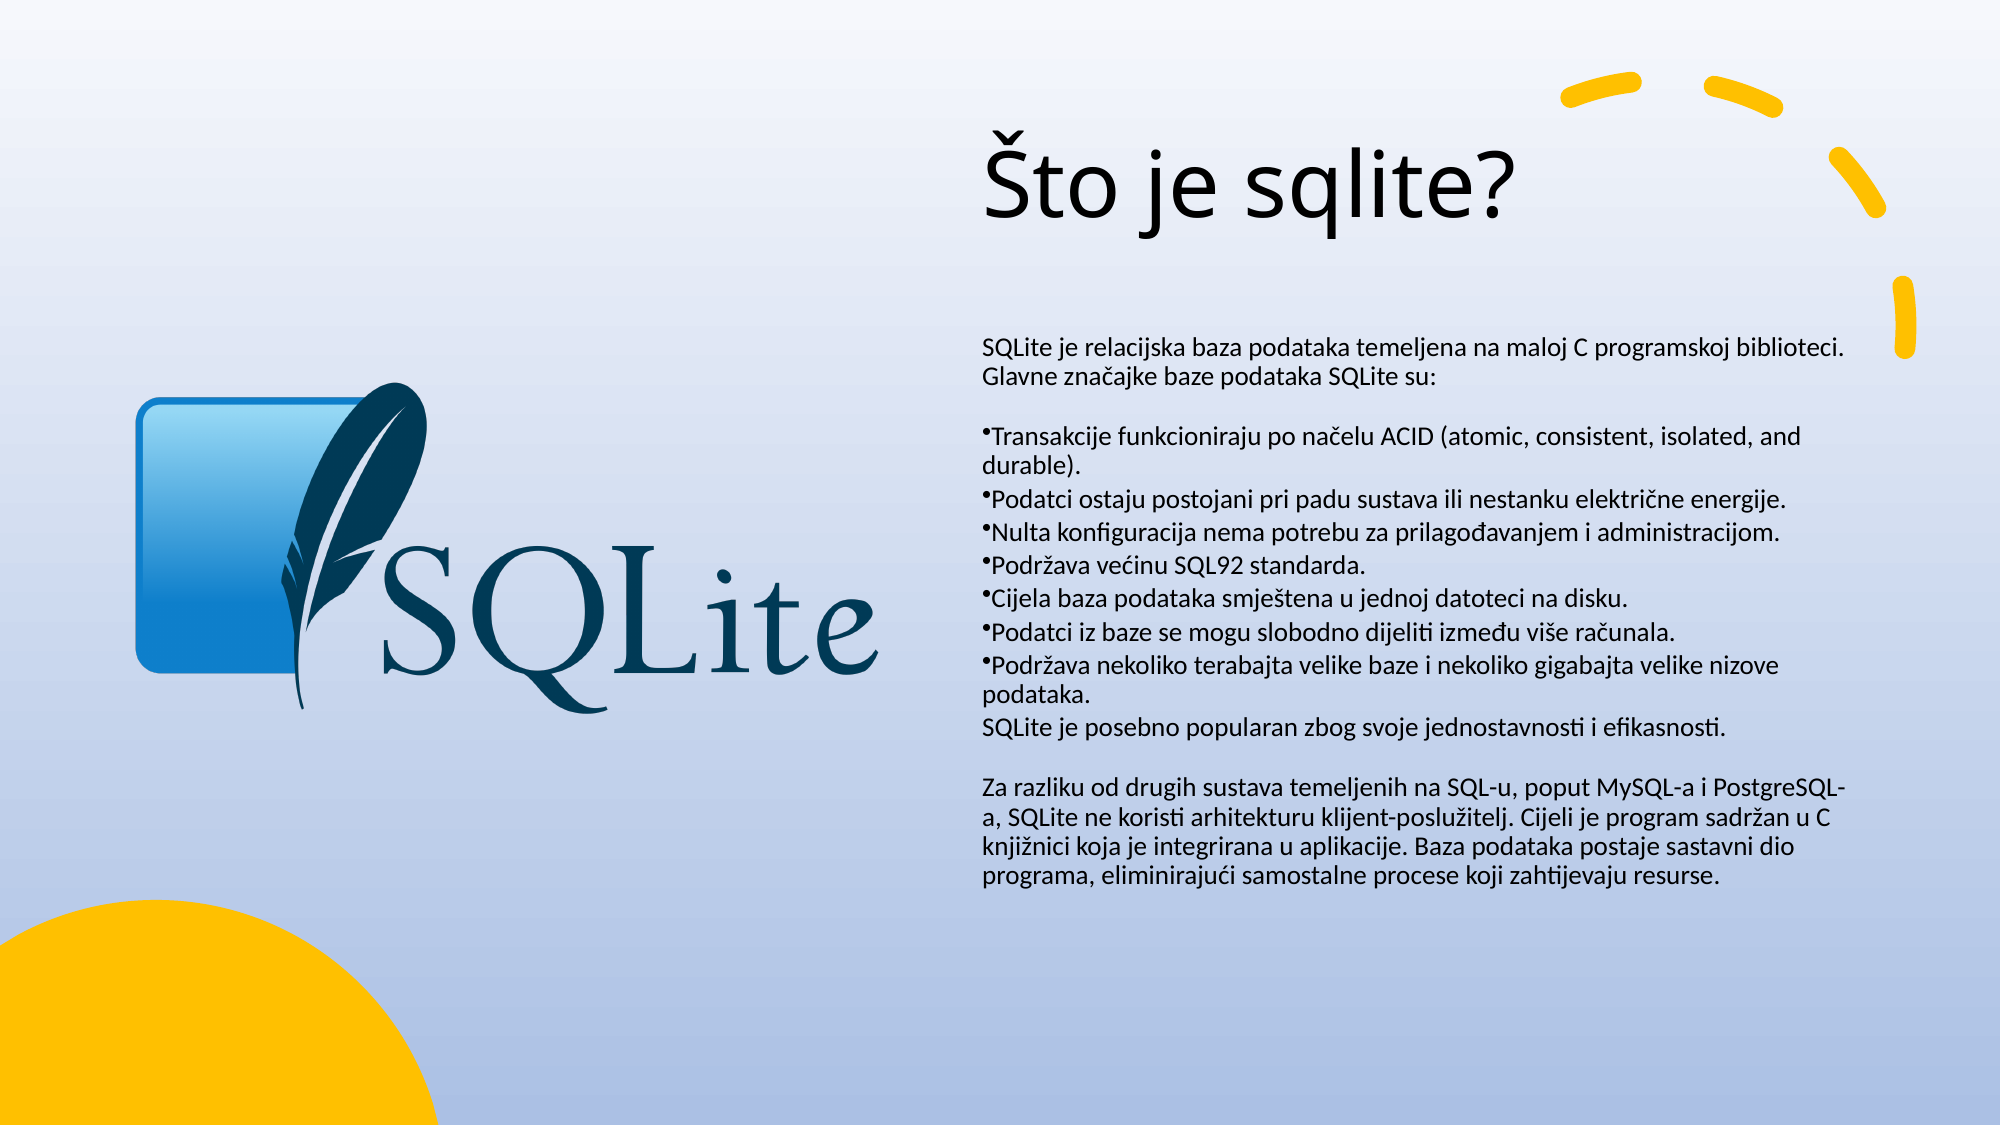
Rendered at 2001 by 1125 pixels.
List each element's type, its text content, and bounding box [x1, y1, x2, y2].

title Što je sqlite? [967, 78, 1863, 297]
text_box [1648, 185, 1907, 350]
picture [115, 362, 900, 735]
text_box [0, 898, 440, 1125]
text_box [0, 0, 2000, 1125]
list SQLite je relacijska baza podataka temeljena na maloj C programskoj biblioteci. Glavne značajke baze podataka SQLite su: Transakcije funkcioniraju po načelu ACID (atomic, consistent, isolated, and durable). Podatci ostaju postojani pri padu sustava ili nestanku električne energije. Nulta konfiguracija nema potrebu za prilagođavanjem i administracijom. Podržava većinu SQL92 standarda. Cijela baza podataka smještena u jednoj datoteci na disku. Podatci iz baze se mogu slobodno dijeliti između više računala. Podržava nekoliko terabajta velike baze i nekoliko gigabajta velike nizove podataka. SQLite je posebno popularan zbog svoje jednostavnosti i efikasnosti. Za razliku od drugih sustava temeljenih na SQL-u, poput MySQL-a i PostgreSQL-a, SQLite ne koristi arhitekturu klijent-poslužitelj. Cijeli je program sadržan u C knjižnici koja je integrirana u aplikacije. Baza podataka postaje sastavni dio programa, eliminirajući samostalne procese koji zahtijevaju resurse. [967, 325, 1863, 1014]
